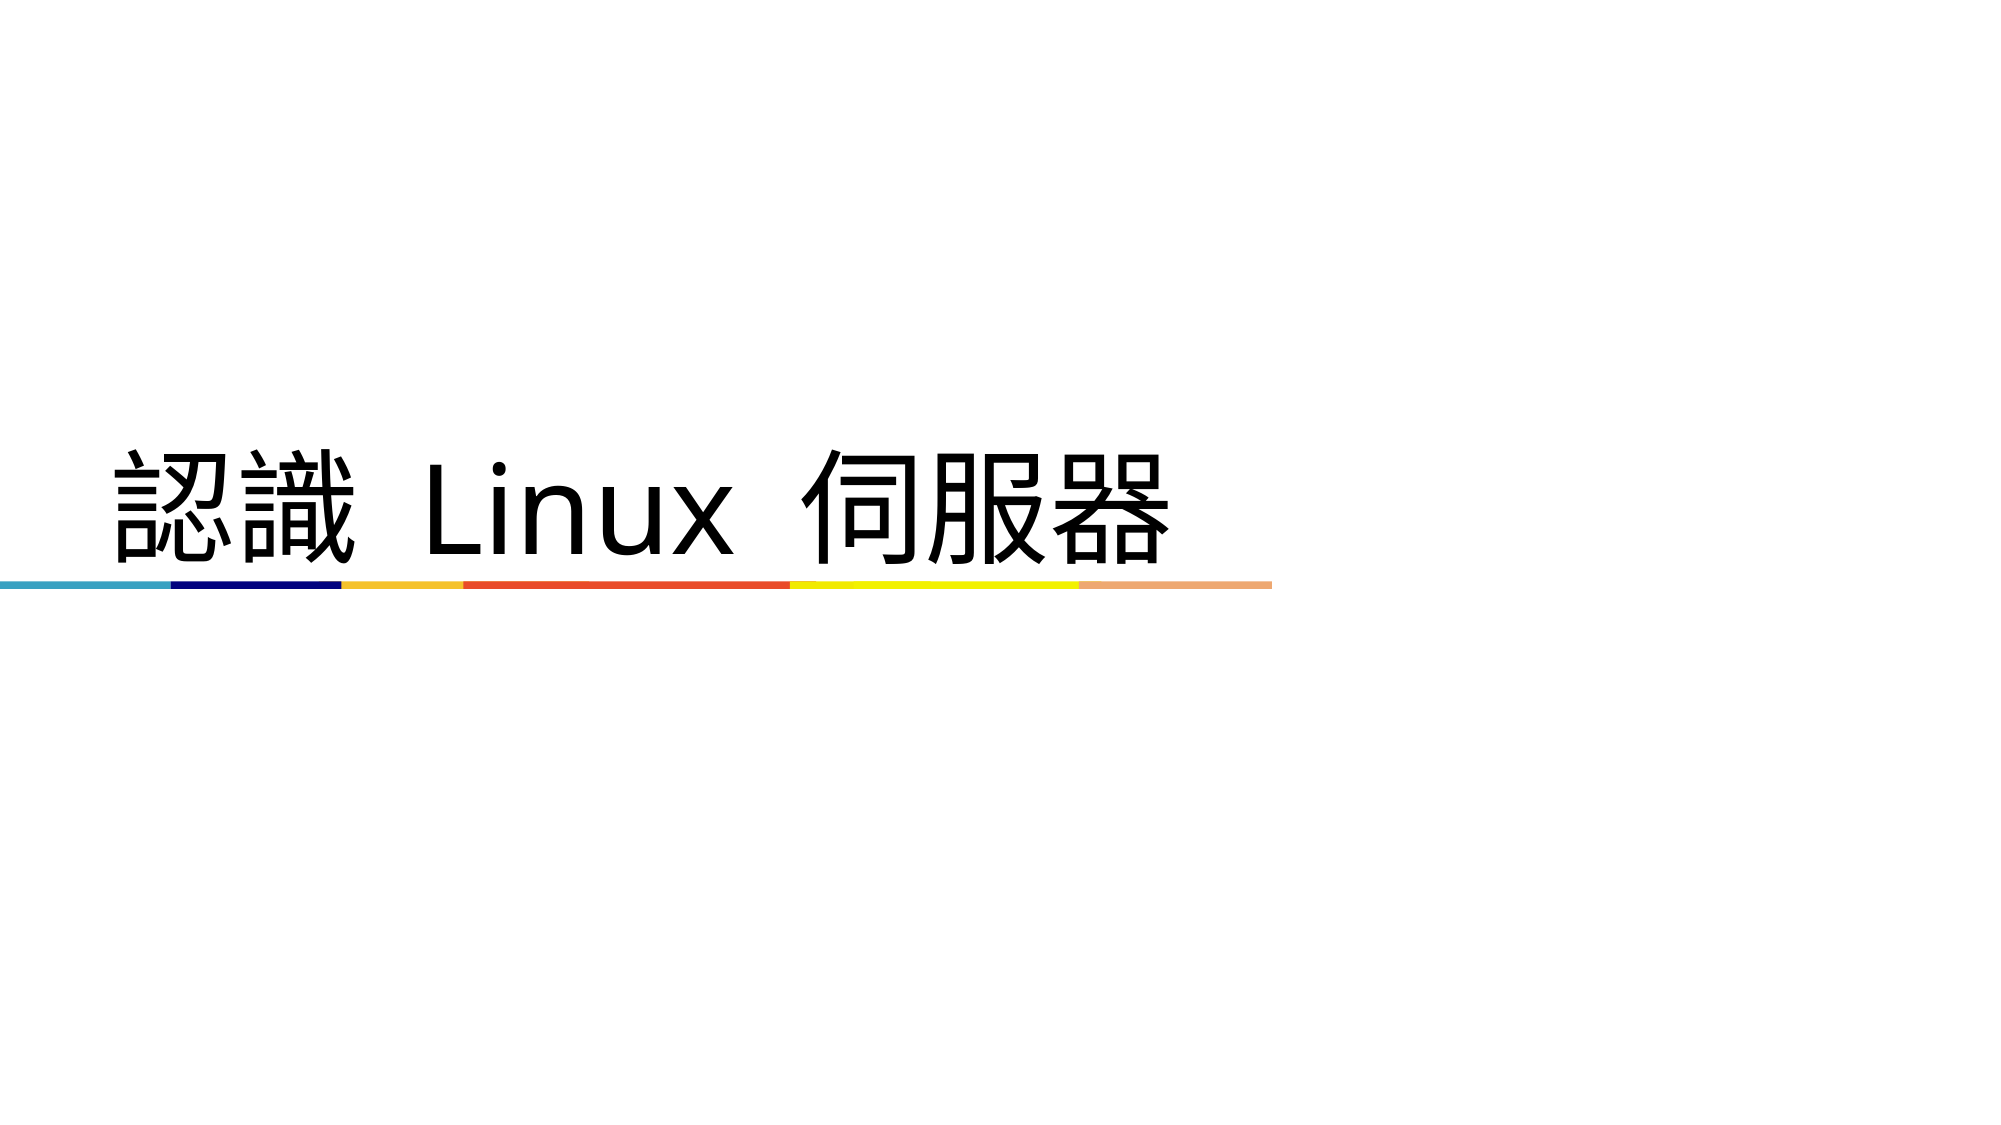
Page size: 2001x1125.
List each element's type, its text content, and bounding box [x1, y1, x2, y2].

title 認識 Linux 伺服器 [95, 391, 1306, 589]
